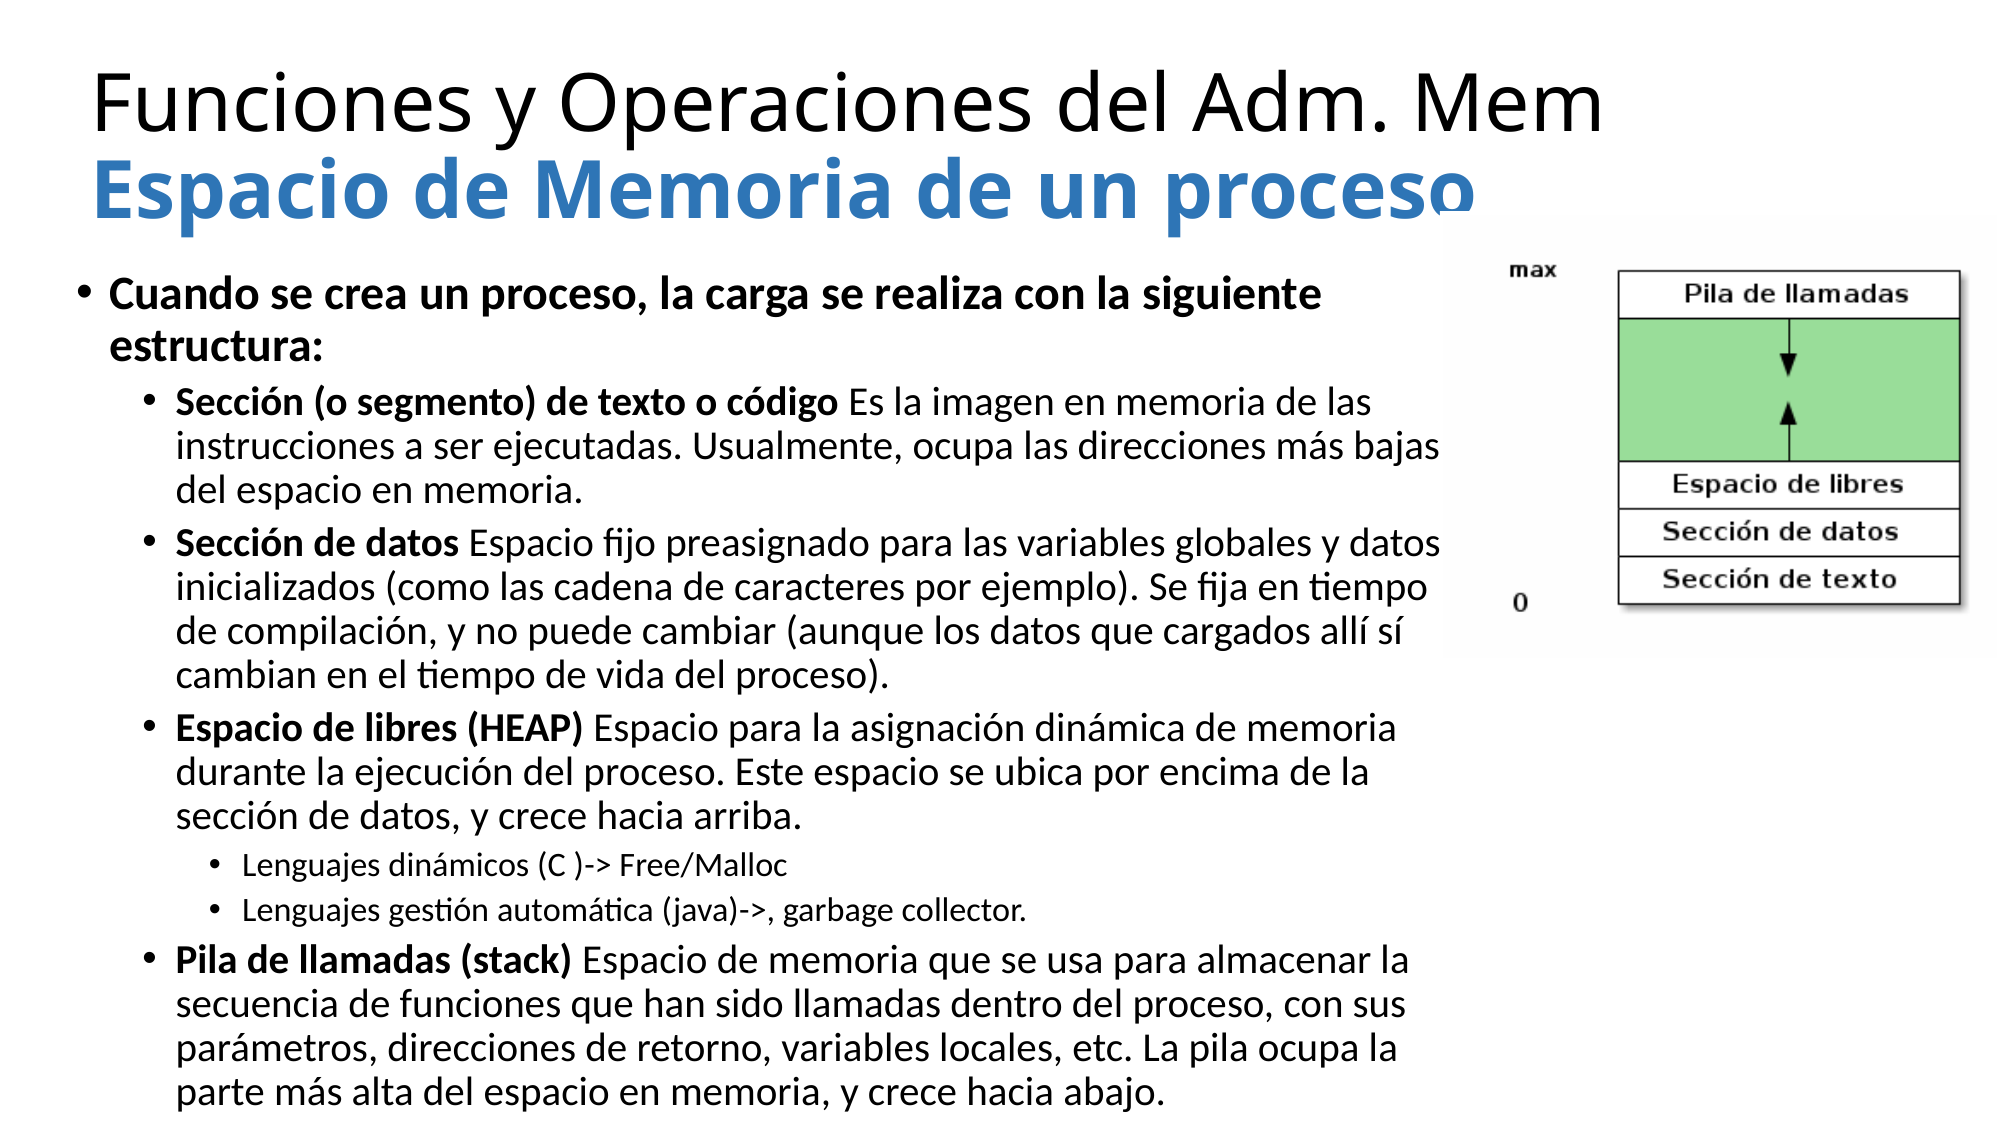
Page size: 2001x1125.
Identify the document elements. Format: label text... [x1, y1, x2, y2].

title Funciones y Operaciones del Adm. Mem Espacio de Memoria de un proceso [75, 40, 1632, 257]
picture [1439, 211, 2000, 661]
list Cuando se crea un proceso, la carga se realiza con la siguiente estructura: Sección (o segmento) de texto o código Es la imagen en memoria de las instrucciones a ser ejecutadas. Usualmente, ocupa las direcciones más bajas del espacio en memoria. Sección de datos Espacio fijo preasignado para las variables globales y datos inicializados (como las cadena de caracteres por ejemplo). Se fija en tiempo de compilación, y no puede cambiar (aunque los datos que cargados allí sí cambian en el tiempo de vida del proceso). Espacio de libres (HEAP) Espacio para la asignación dinámica de memoria durante la ejecución del proceso. Este espacio se ubica por encima de la sección de datos, y crece hacia arriba. Lenguajes dinámicos (C )-> Free/Malloc Lenguajes gestión automática (java)->, garbage collector. Pila de llamadas (stack) Espacio de memoria que se usa para almacenar la secuencia de funciones que han sido llamadas dentro del proceso, con sus parámetros, direcciones de retorno, variables locales, etc. La pila ocupa la parte más alta del espacio en memoria, y crece hacia abajo. [60, 257, 1472, 1125]
